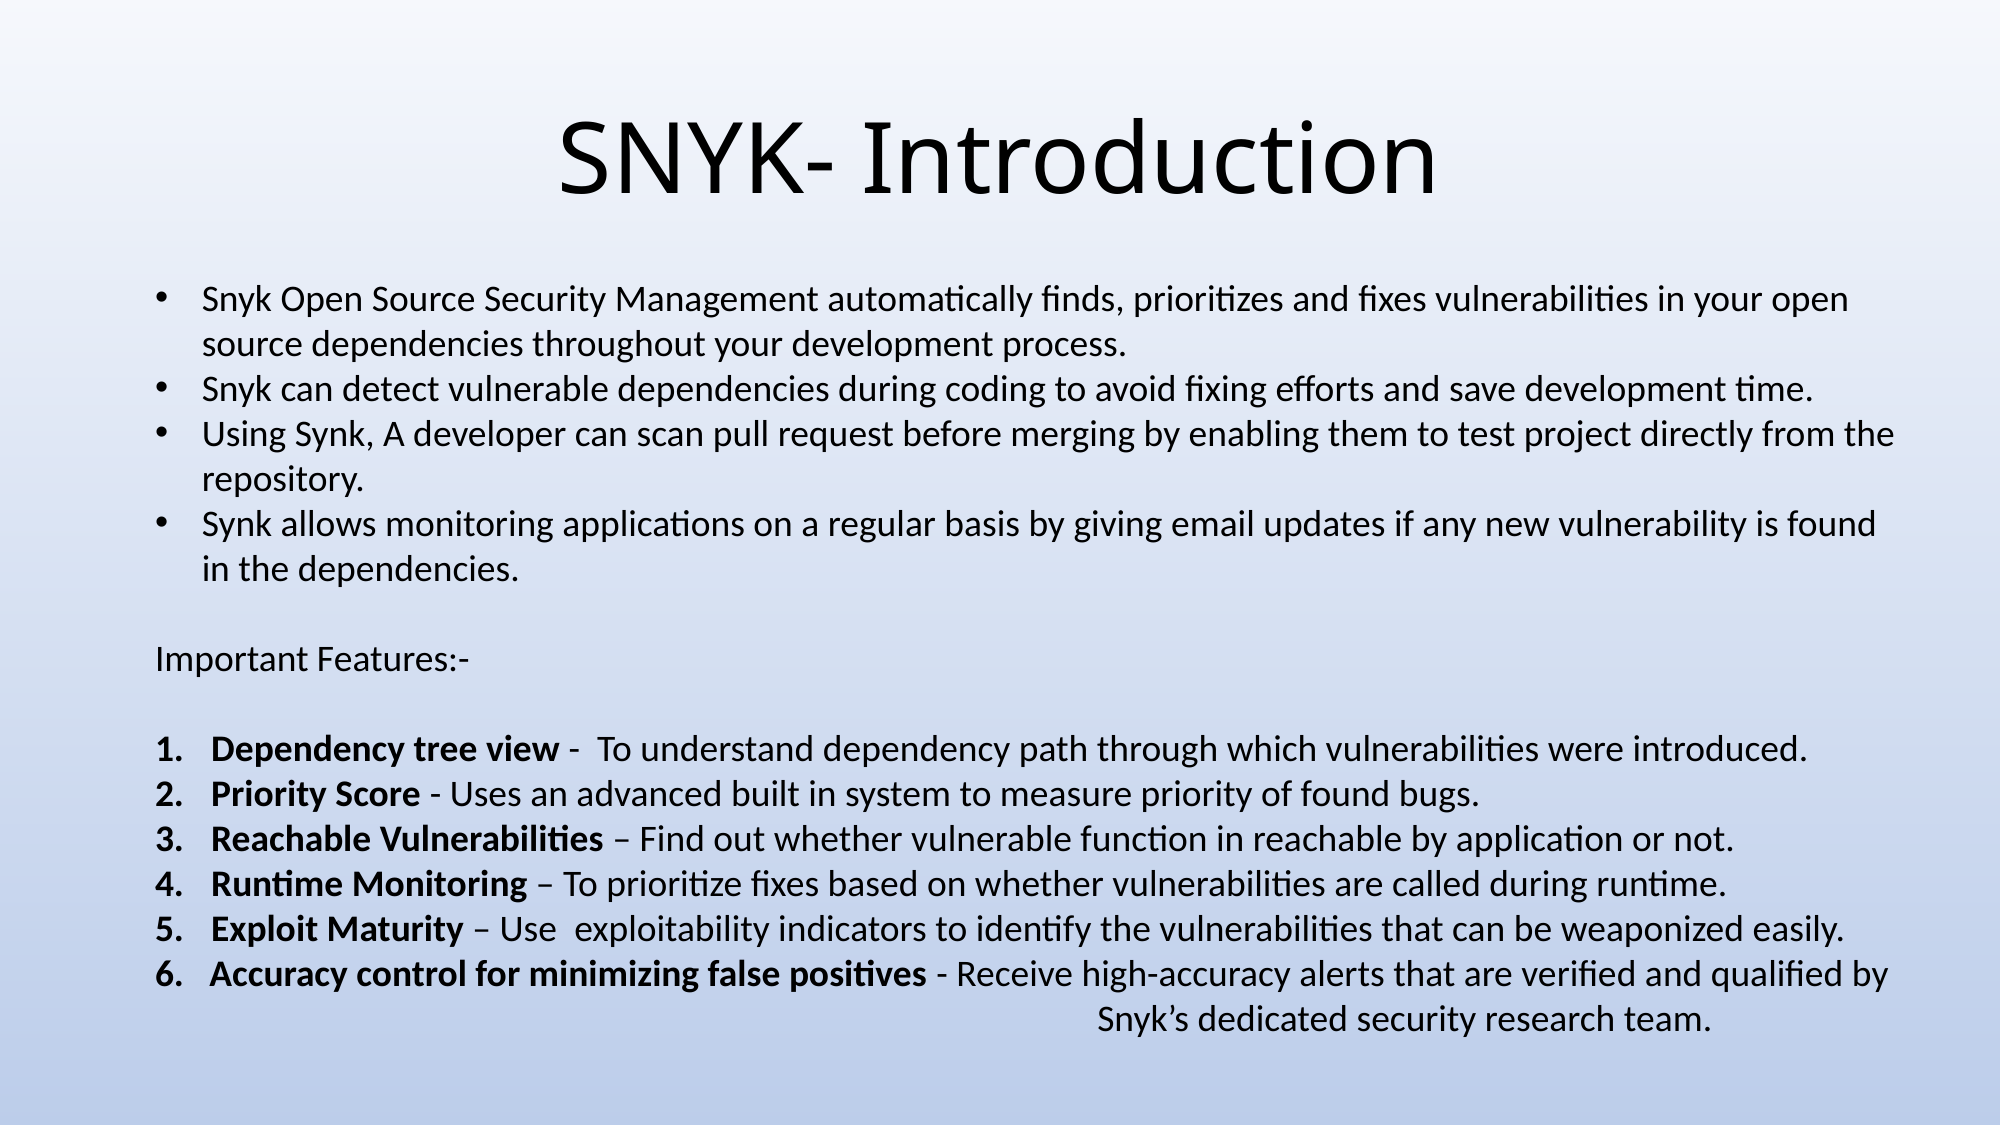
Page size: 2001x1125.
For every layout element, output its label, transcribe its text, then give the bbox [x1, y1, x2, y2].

text_box Snyk Open Source Security Management automatically finds, prioritizes and fixes vulnerabilities in your open source dependencies throughout your development process. Snyk can detect vulnerable dependencies during coding to avoid fixing efforts and save development time. Using Synk, A developer can scan pull request before merging by enabling them to test project directly from the repository. Synk allows monitoring applications on a regular basis by giving email updates if any new vulnerability is found in the dependencies. Important Features:- Dependency tree view - To understand dependency path through which vulnerabilities were introduced. Priority Score - Uses an advanced built in system to measure priority of found bugs. Reachable Vulnerabilities – Find out whether vulnerable function in reachable by application or not. Runtime Monitoring – To prioritize fixes based on whether vulnerabilities are called during runtime. Exploit Maturity – Use exploitability indicators to identify the vulnerabilities that can be weaponized easily. 6. Accuracy control for minimizing false positives - Receive high-accuracy alerts that are verified and qualified by Snyk’s dedicated security research team. [140, 266, 1921, 1125]
title SNYK- Introduction [249, 99, 1750, 222]
